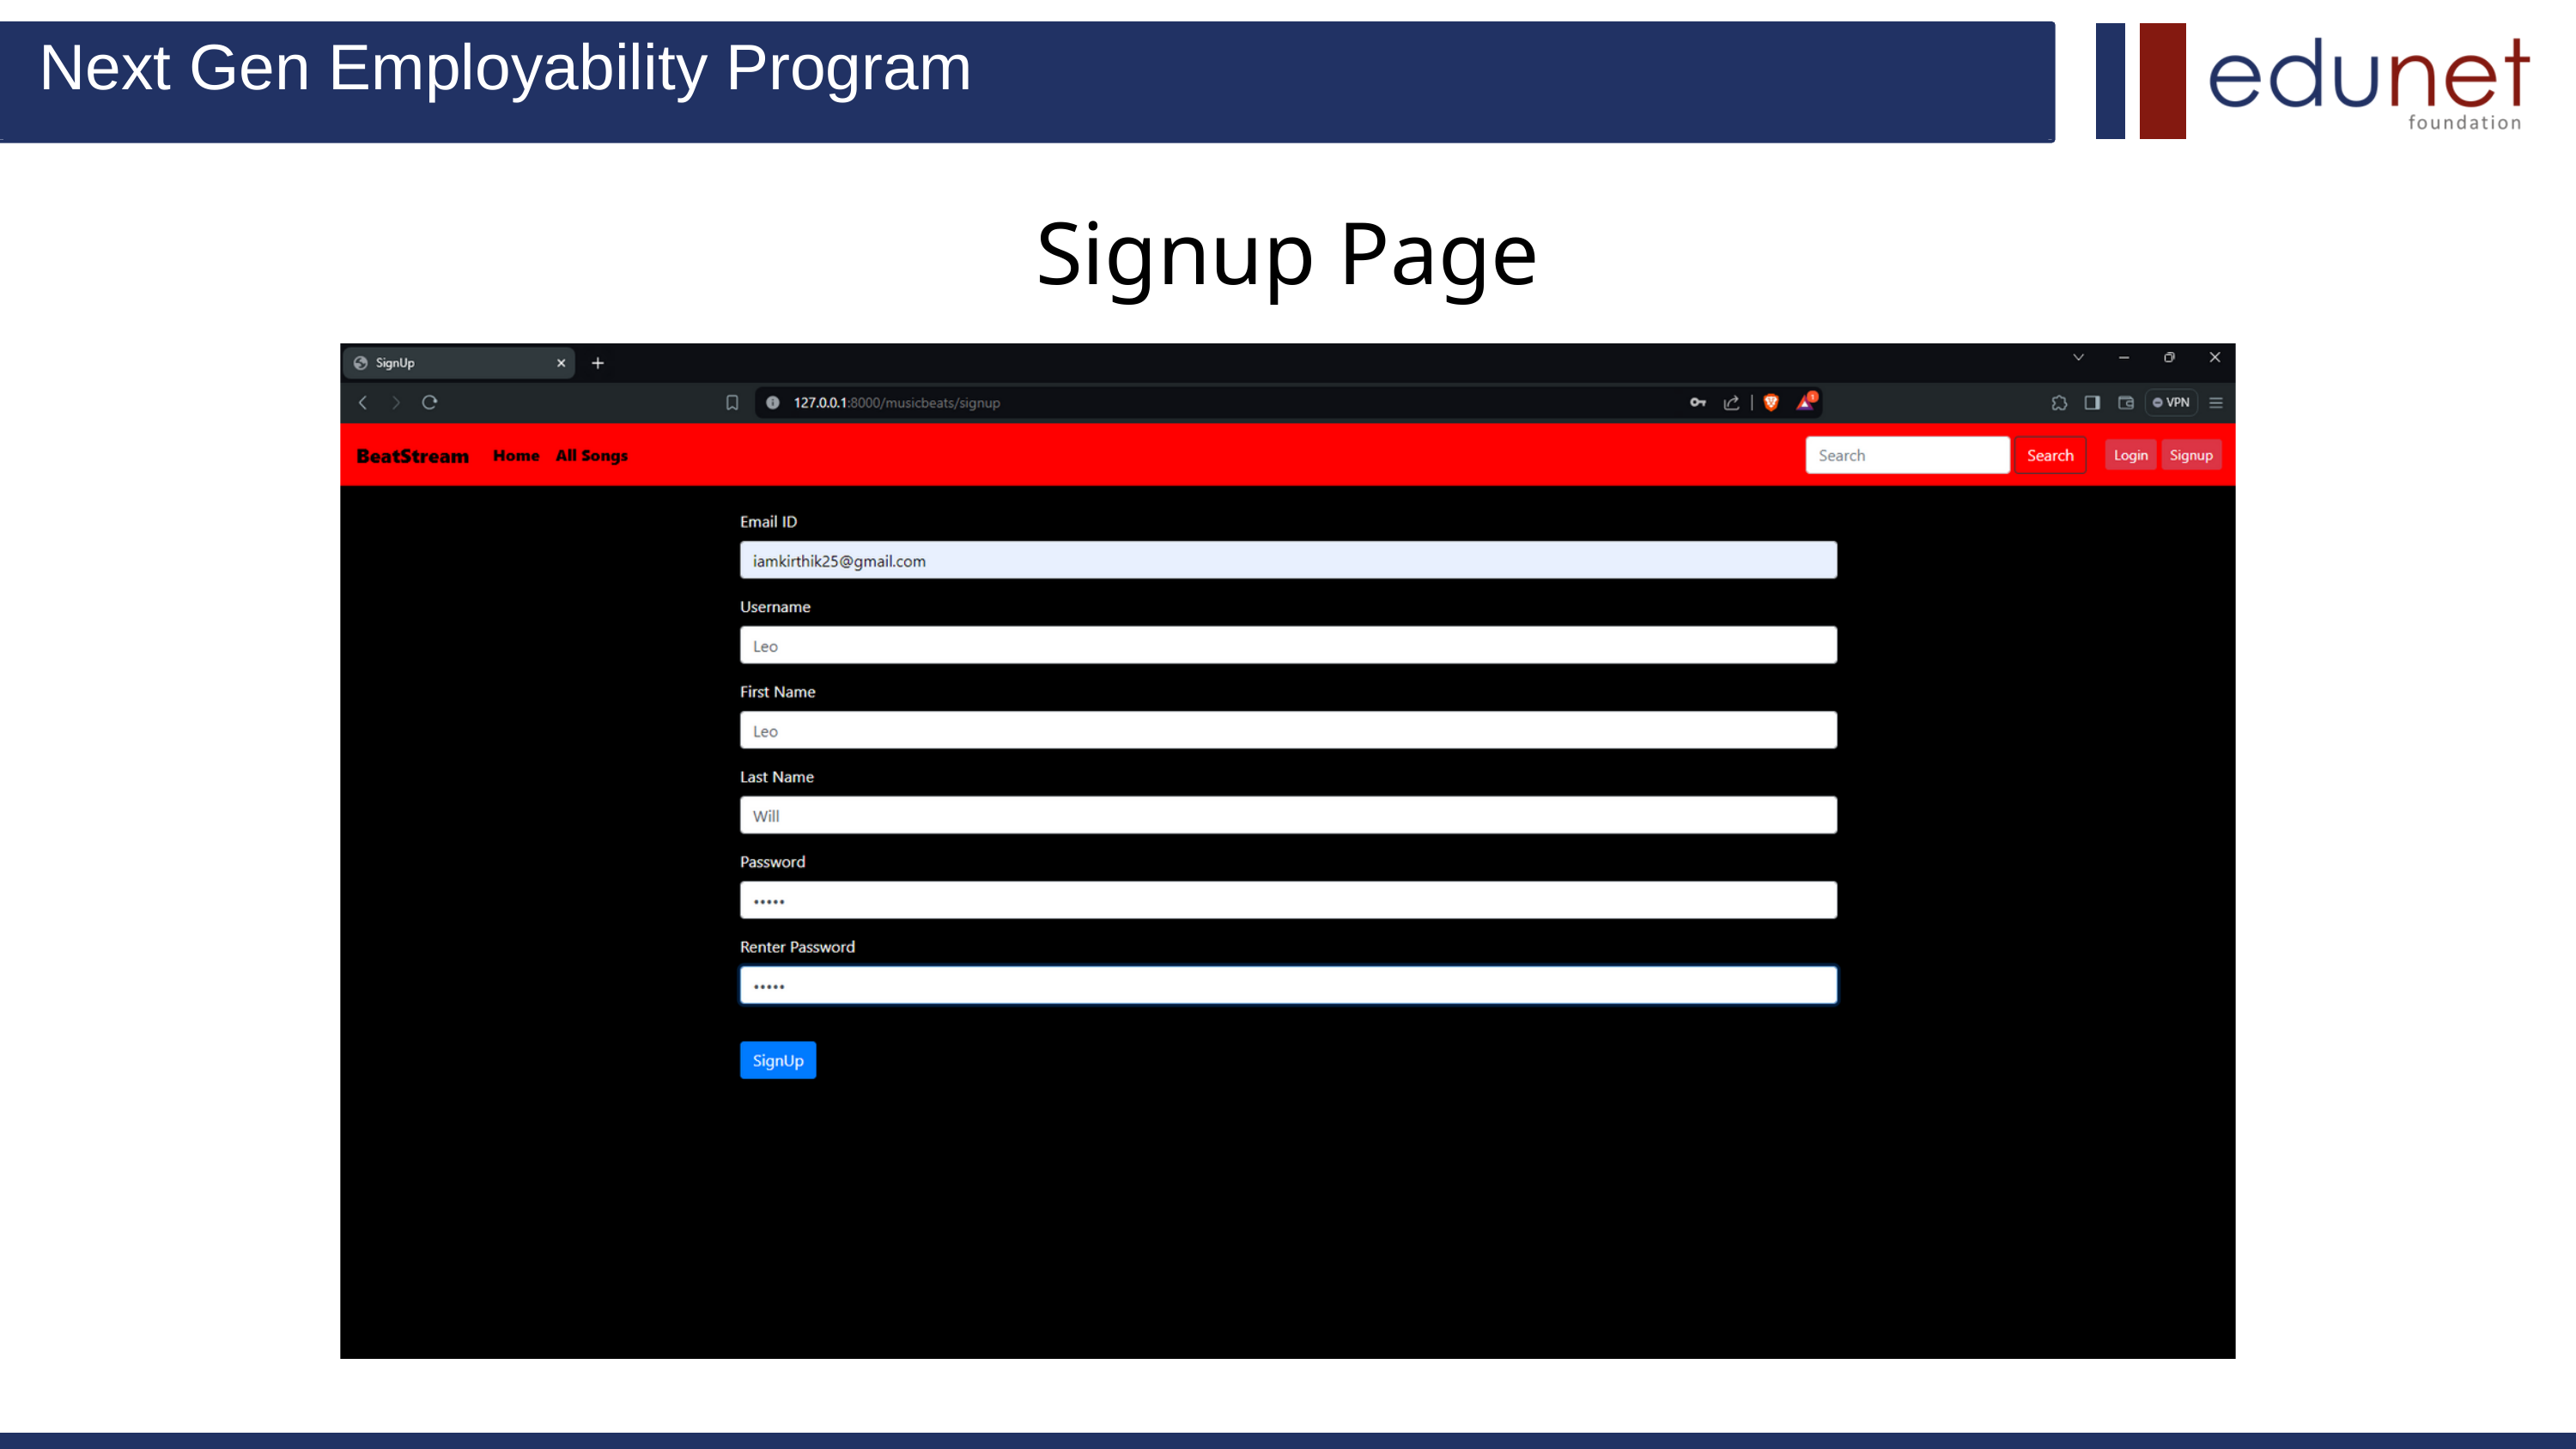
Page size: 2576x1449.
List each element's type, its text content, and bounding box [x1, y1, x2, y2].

text_box [340, 343, 2236, 1359]
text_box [0, 1432, 2576, 1449]
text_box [0, 21, 2056, 143]
text_box [2368, 25, 2545, 142]
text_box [2051, 17, 2365, 183]
text_box Signup Page [177, 198, 2399, 302]
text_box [2139, 22, 2187, 140]
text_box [2095, 22, 2126, 140]
